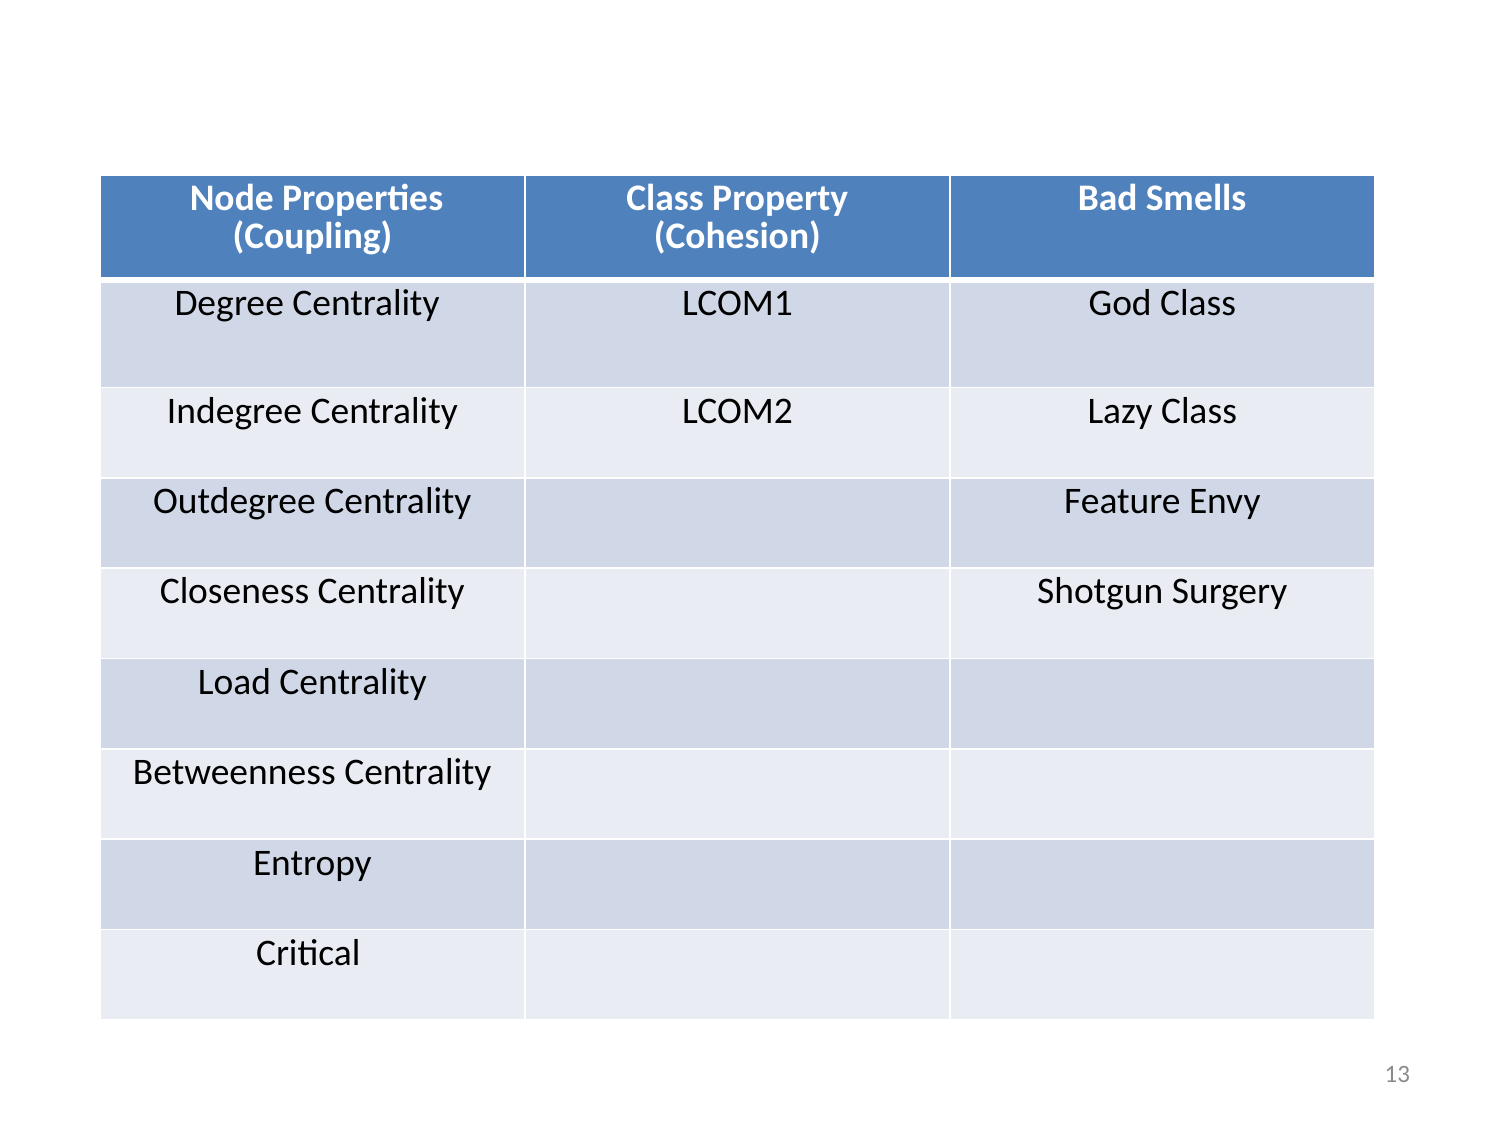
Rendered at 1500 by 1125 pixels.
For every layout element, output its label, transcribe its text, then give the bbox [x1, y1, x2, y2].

table_cell Feature Envy [951, 479, 1374, 567]
table_cell Indegree Centrality [101, 388, 524, 477]
table_cell [526, 569, 949, 658]
table_cell Lazy Class [951, 388, 1374, 477]
table_cell God Class [951, 283, 1374, 387]
table_cell [951, 840, 1374, 929]
table_cell Betweenness Centrality [101, 750, 524, 838]
table_cell Degree Centrality [101, 283, 524, 387]
table_cell Load Centrality [101, 659, 524, 748]
table_cell Entropy [101, 840, 524, 929]
table_header Bad Smells [951, 176, 1374, 277]
table_cell Shotgun Surgery [951, 569, 1374, 658]
slide_number 13 [1074, 1042, 1425, 1103]
table_header Node Properties (Coupling) [101, 176, 524, 277]
table_header Class Property (Cohesion) [526, 176, 949, 277]
table_cell [526, 479, 949, 567]
table_cell Critical [101, 930, 524, 1019]
table_cell Outdegree Centrality [101, 479, 524, 567]
table_cell LCOM1 [526, 283, 949, 387]
table_cell [526, 930, 949, 1019]
table_cell [951, 750, 1374, 838]
table_cell [951, 659, 1374, 748]
table_cell [526, 659, 949, 748]
table_cell [951, 930, 1374, 1019]
table_cell [526, 750, 949, 838]
table_cell Closeness Centrality [101, 569, 524, 658]
table_cell [526, 840, 949, 929]
table_cell LCOM2 [526, 388, 949, 477]
